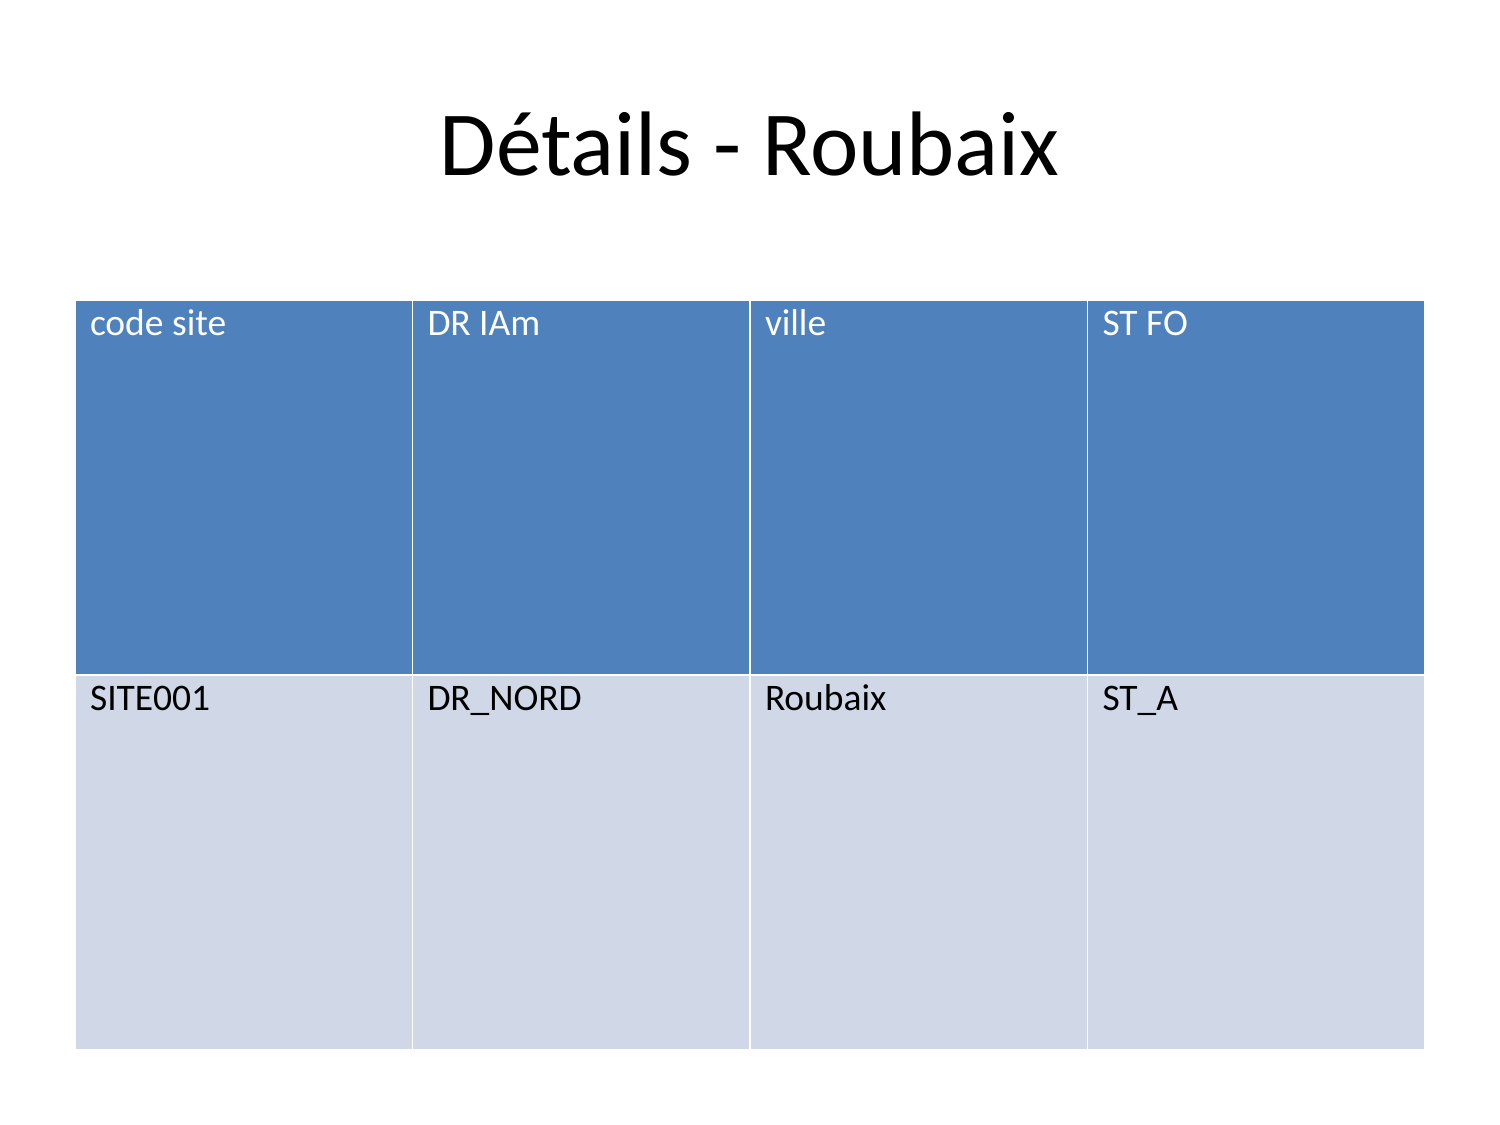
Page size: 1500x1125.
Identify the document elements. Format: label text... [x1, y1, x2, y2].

table_cell DR_NORD [413, 676, 749, 1049]
table_cell ST_A [1088, 676, 1424, 1049]
table_cell Roubaix [751, 676, 1087, 1049]
table_header DR IAm [413, 301, 749, 674]
title Détails - Roubaix [75, 45, 1425, 233]
table_header code site [76, 301, 412, 674]
table_header ST FO [1088, 301, 1424, 674]
table_cell SITE001 [76, 676, 412, 1049]
table_header ville [751, 301, 1087, 674]
